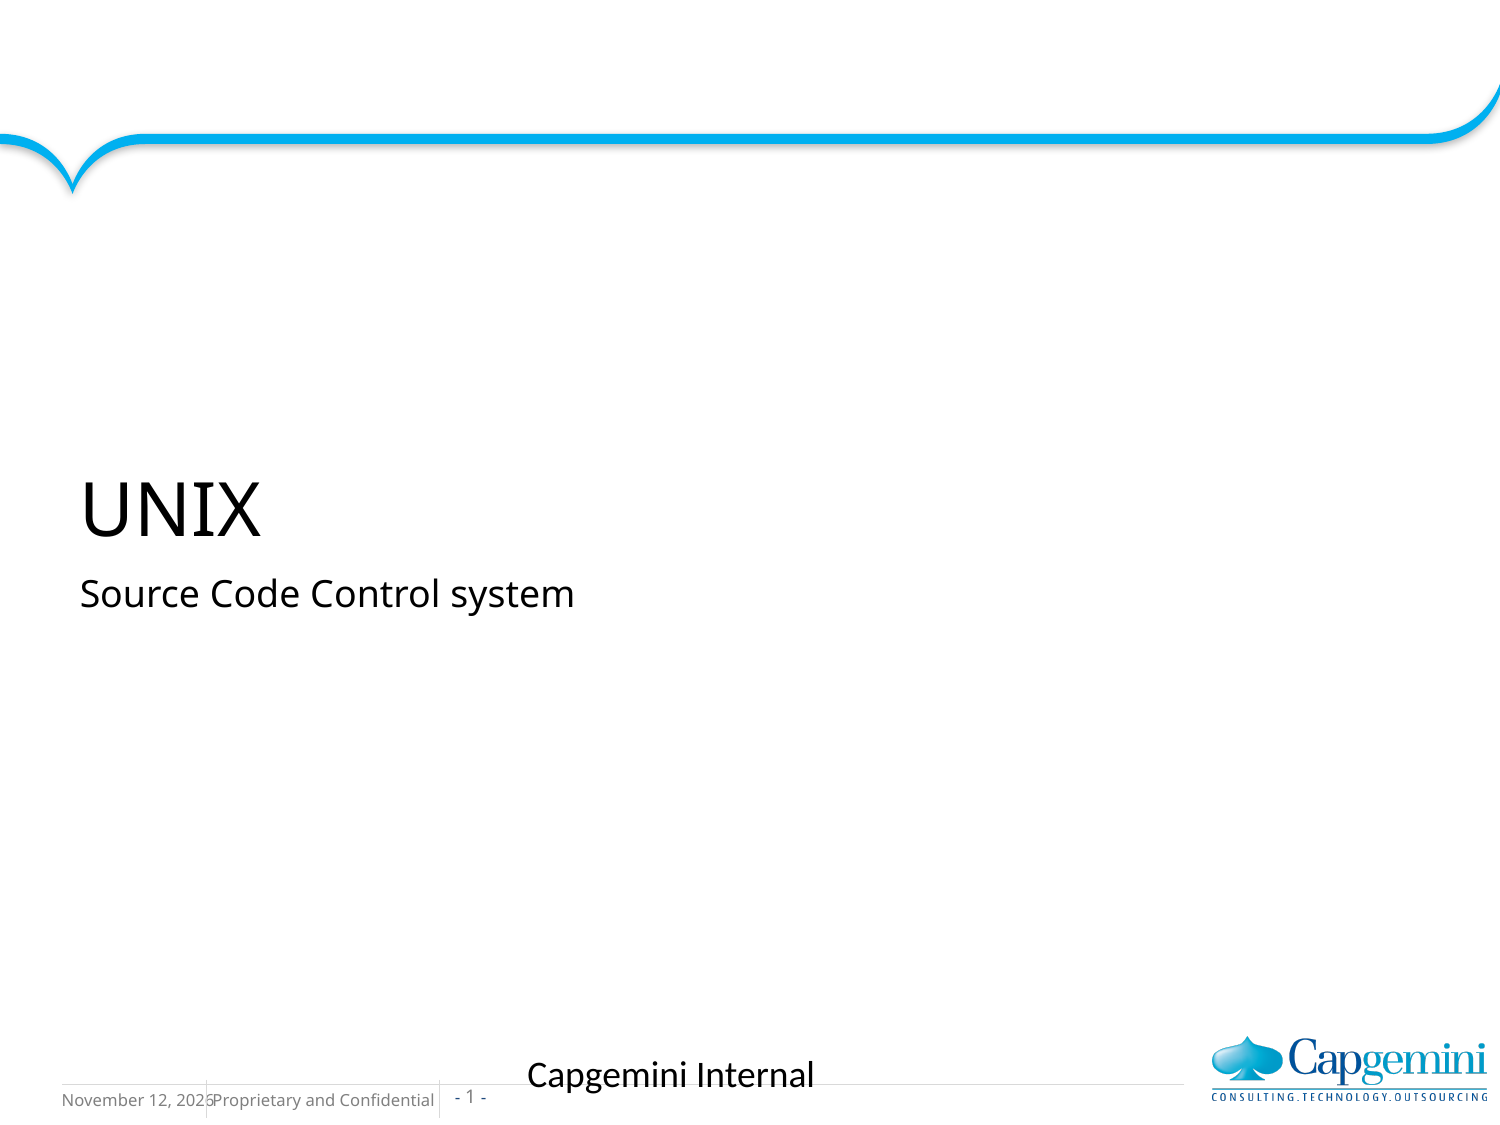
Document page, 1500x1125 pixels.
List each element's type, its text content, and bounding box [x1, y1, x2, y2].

picture [1212, 1036, 1487, 1101]
footer Capgemini Internal [512, 1042, 988, 1103]
title UNIX [64, 450, 998, 563]
subtitle Source Code Control system [64, 562, 1115, 646]
